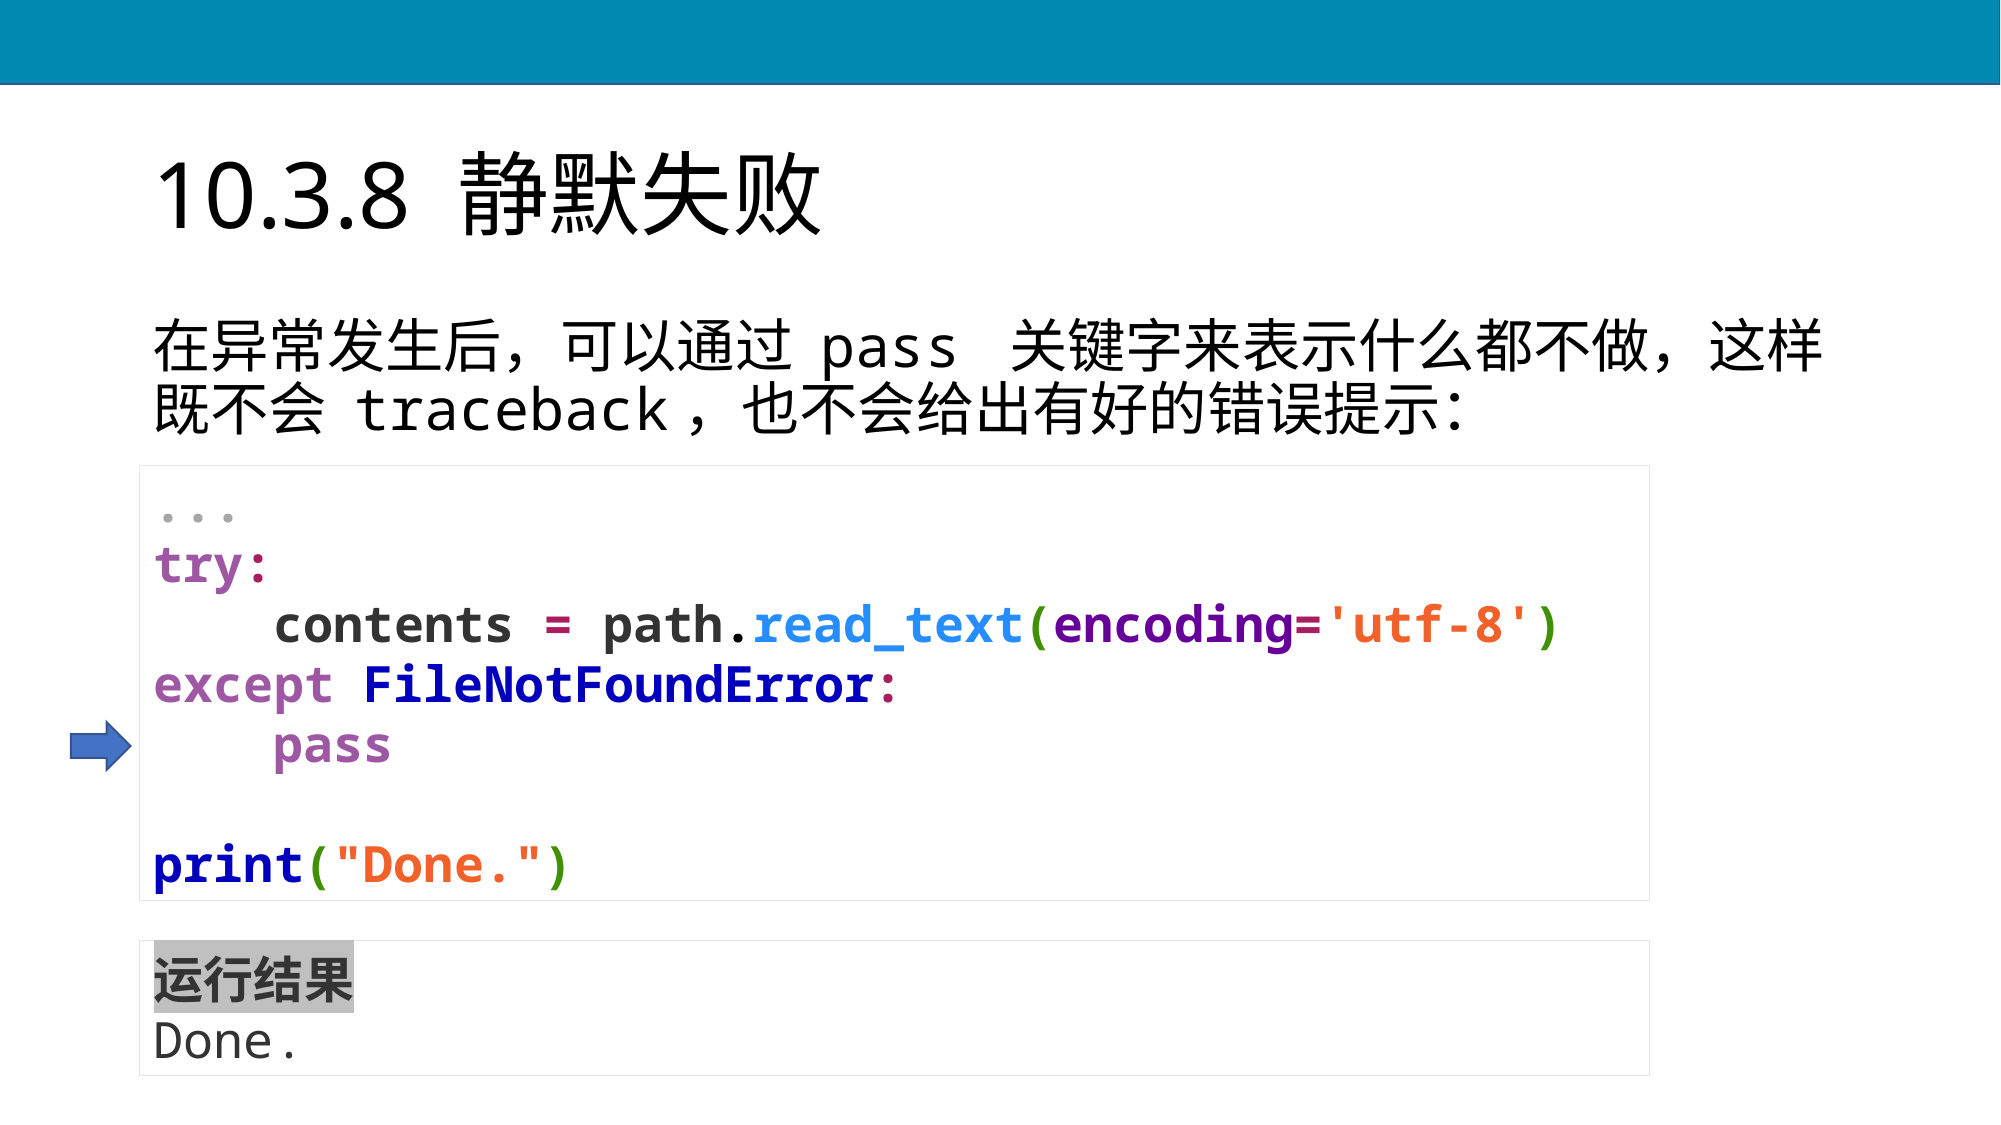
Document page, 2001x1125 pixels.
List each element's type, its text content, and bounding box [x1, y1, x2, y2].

text_box [69, 719, 132, 773]
text_box 运行结果 Done. [139, 940, 1650, 1076]
title 10.3.8 静默失败 [137, 115, 1863, 282]
text_box [1345, 465, 1953, 989]
text_box ... try: contents = path.read_text(encoding='utf-8') except FileNotFoundError: pass print("Done.") [139, 465, 1650, 901]
list 在异常发生后，可以通过 pass 关键字来表示什么都不做，这样既不会 traceback，也不会给出有好的错误提示： [137, 310, 1863, 1024]
